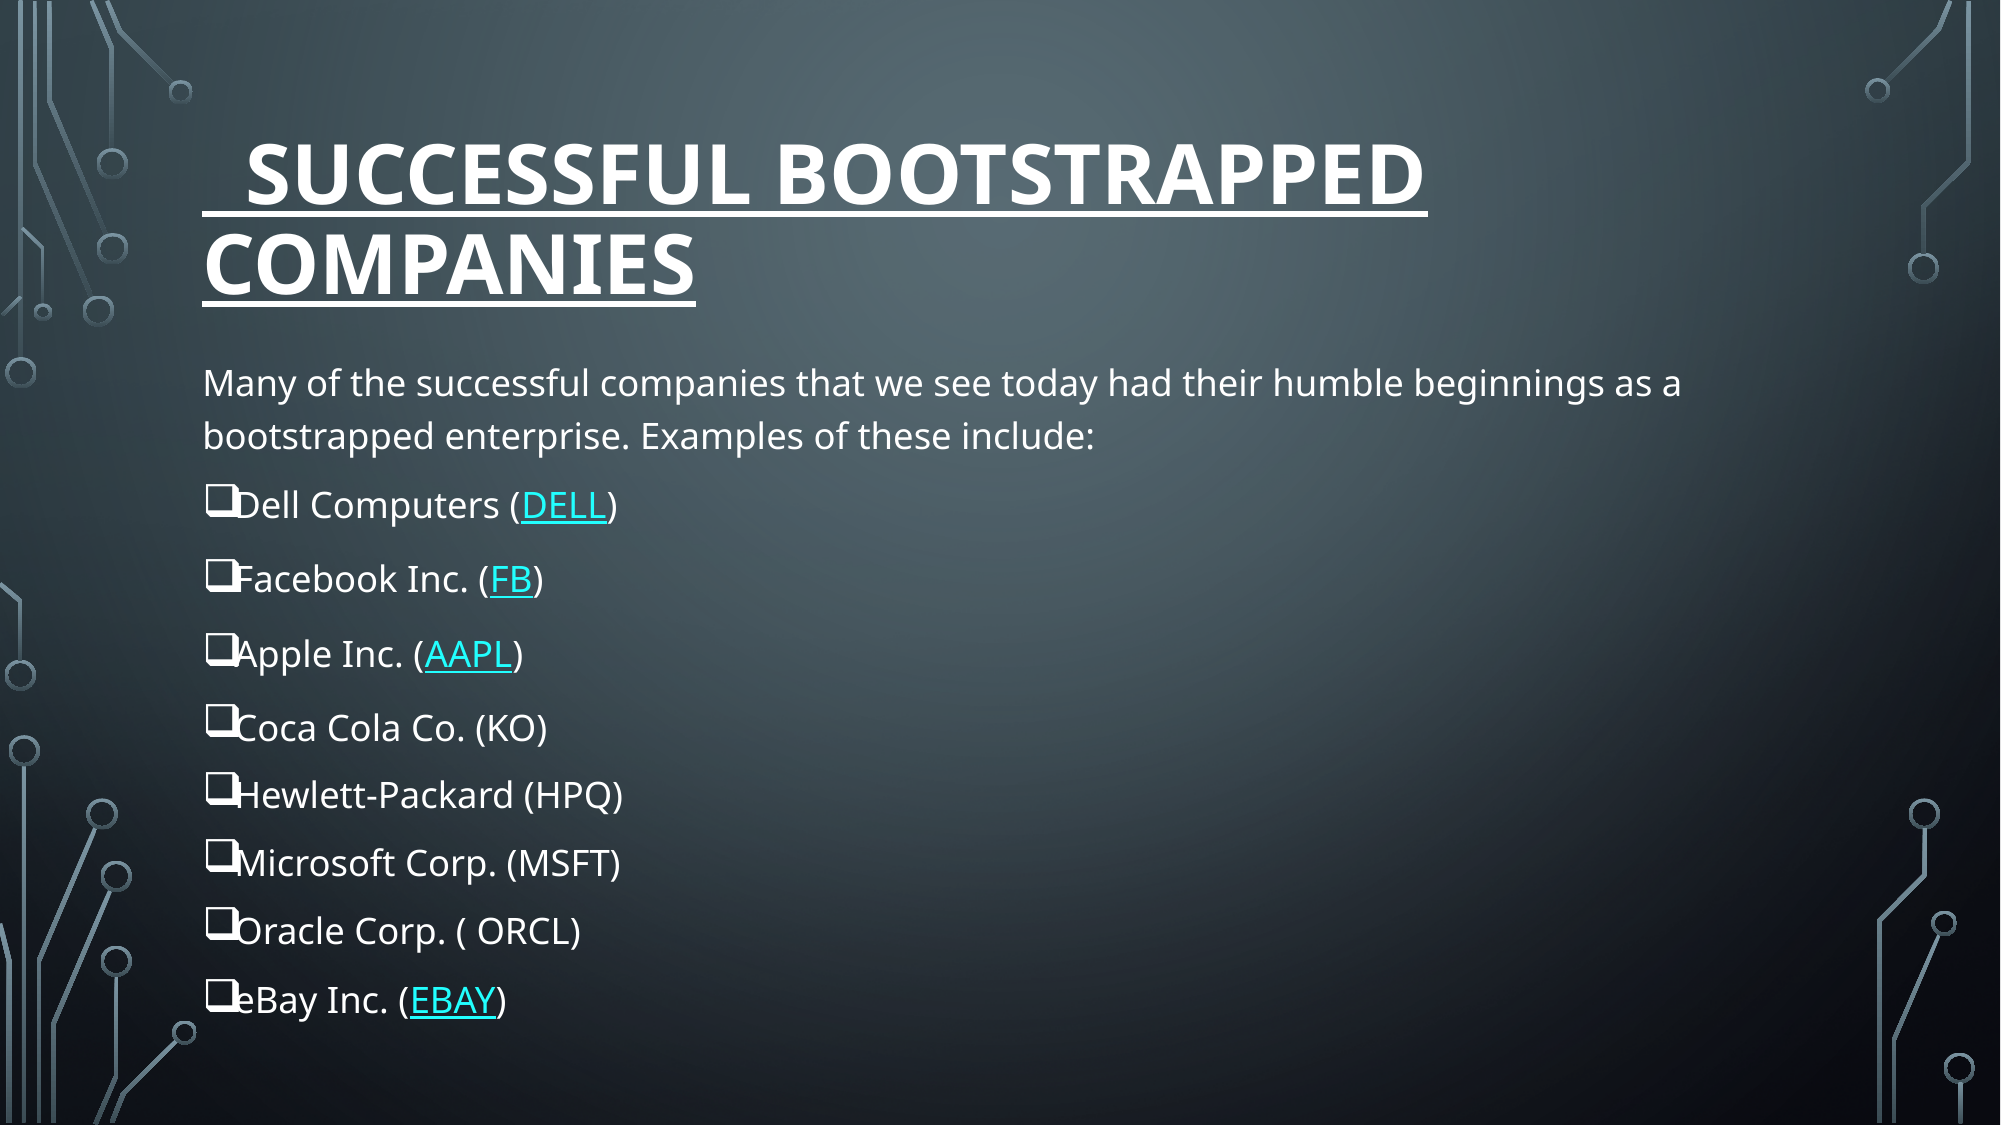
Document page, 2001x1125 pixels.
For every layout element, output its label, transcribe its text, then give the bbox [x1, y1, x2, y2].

list Many of the successful companies that we see today had their humble beginnings as a bootstrapped enterprise. Examples of these include: Dell Computers (DELL) Facebook Inc. (FB) Apple Inc. (AAPL) Coca Cola Co. (KO) Hewlett-Packard (HPQ) Microsoft Corp. (MSFT) Oracle Corp. ( ORCL) eBay Inc. (EBAY) [187, 343, 1813, 1042]
title Successful bootstrapped companies [187, 101, 1813, 343]
